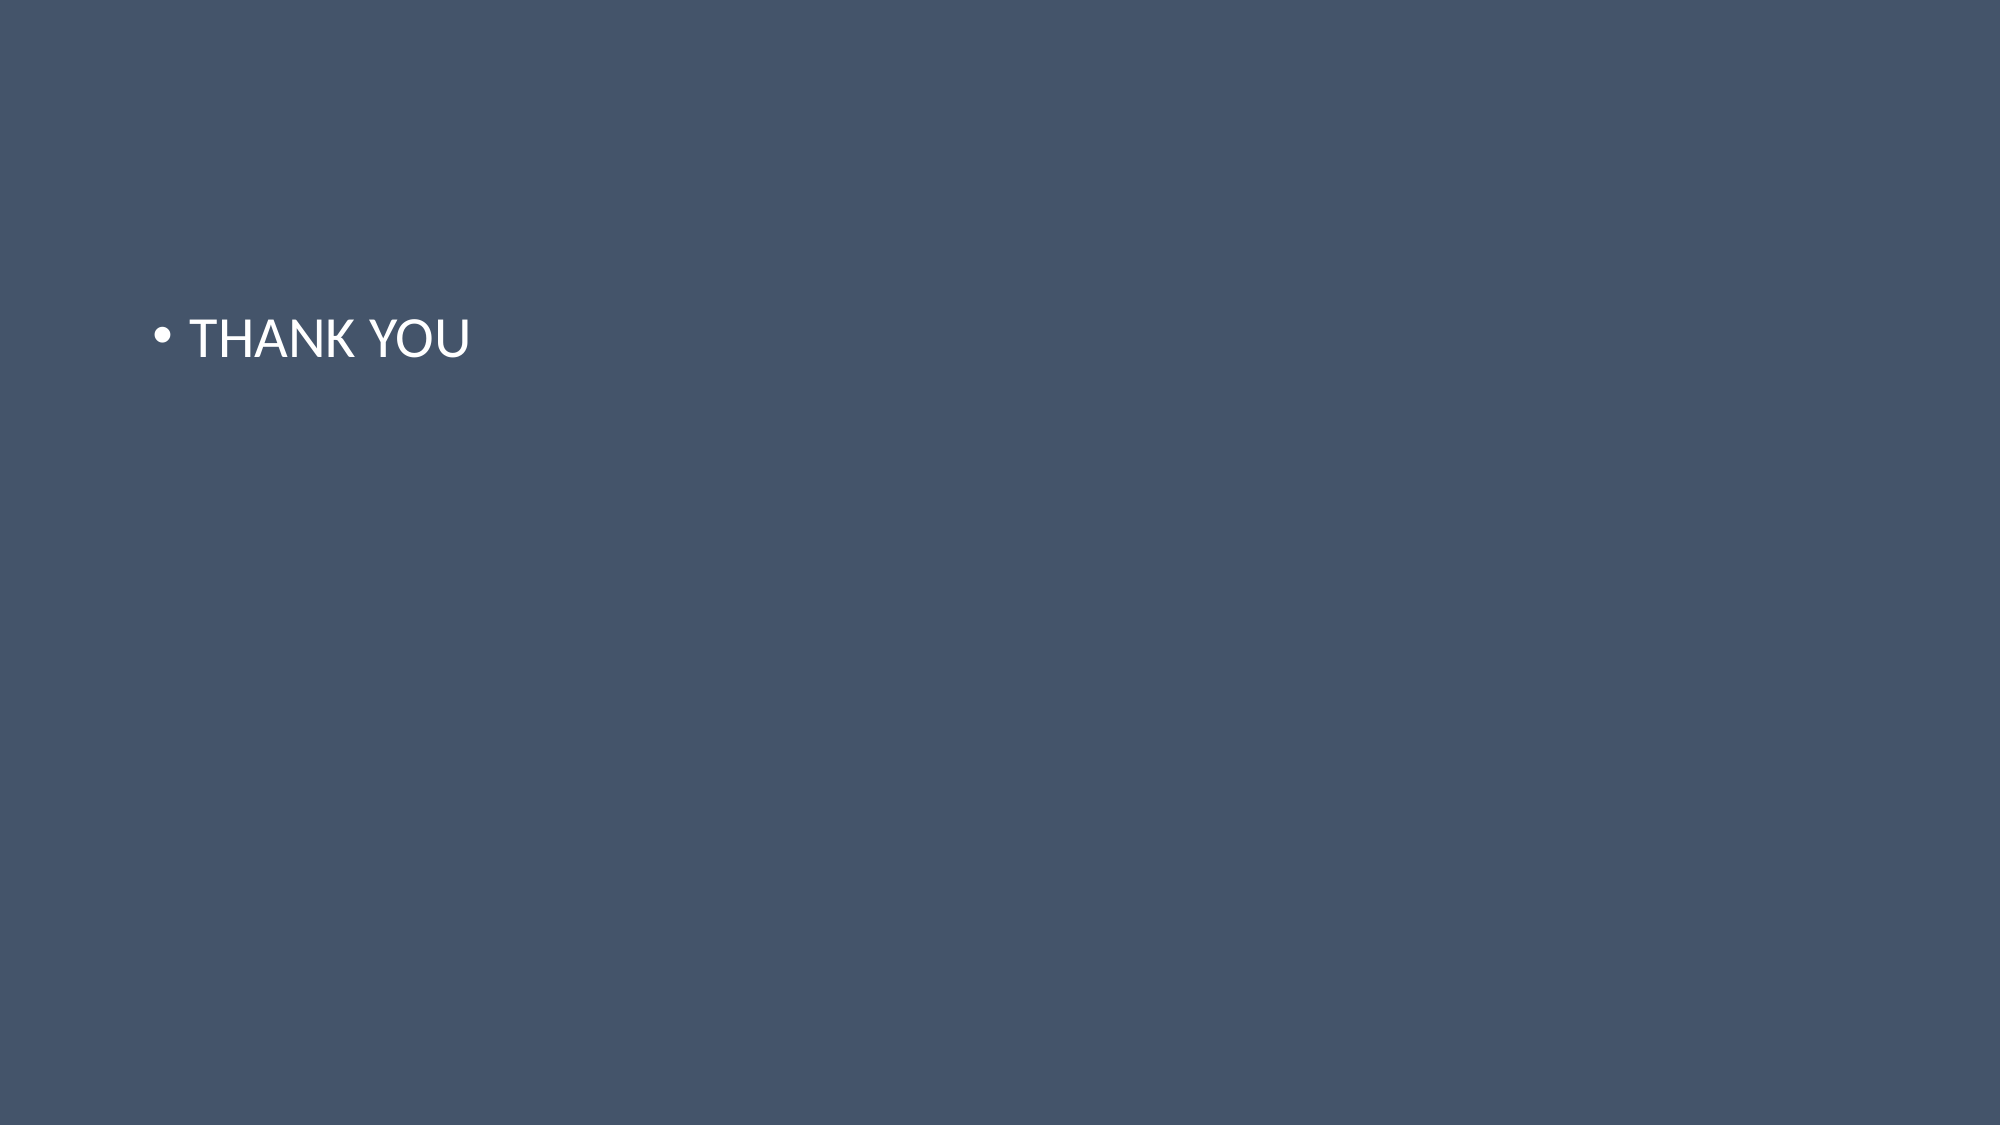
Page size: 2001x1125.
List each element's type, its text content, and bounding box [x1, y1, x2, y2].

list THANK YOU [137, 299, 1863, 1014]
